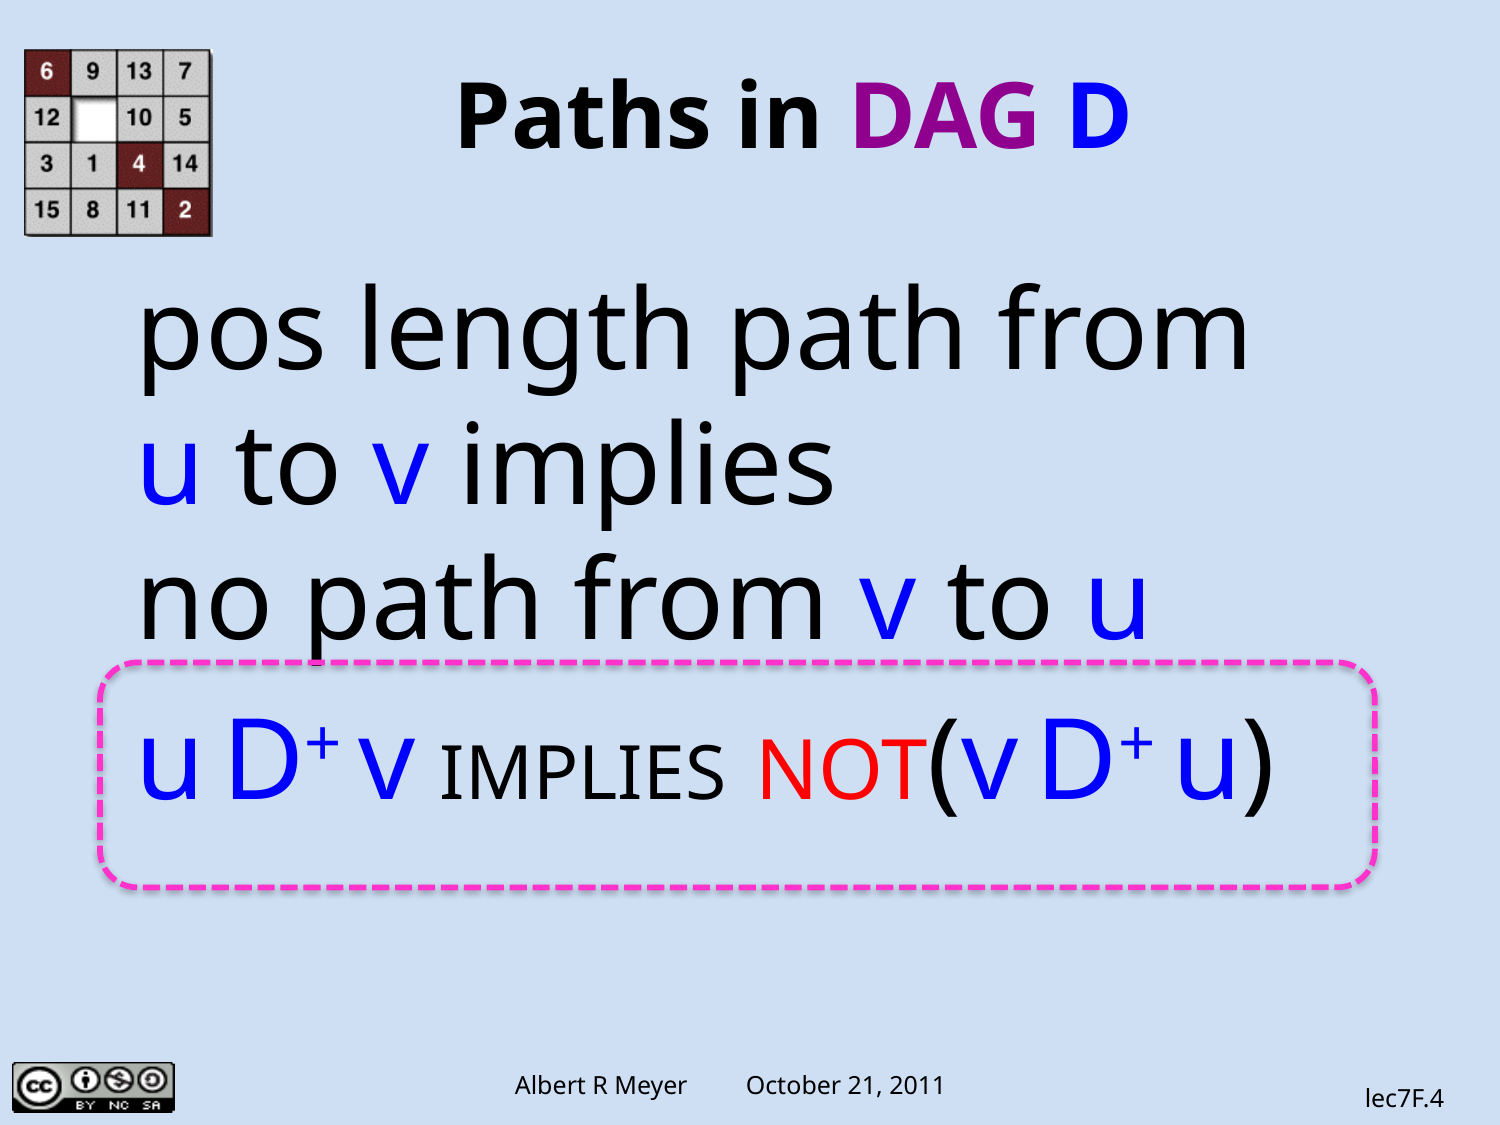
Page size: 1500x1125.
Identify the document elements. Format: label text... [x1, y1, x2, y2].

text_box Paths in DAG D [287, 50, 1300, 225]
text_box pos length path from u to v implies no path from v to u u D+ v IMPLIES NOT(v D+ u) [62, 249, 1438, 963]
picture [12, 1062, 175, 1113]
picture [24, 49, 213, 237]
text_box [99, 661, 1376, 889]
